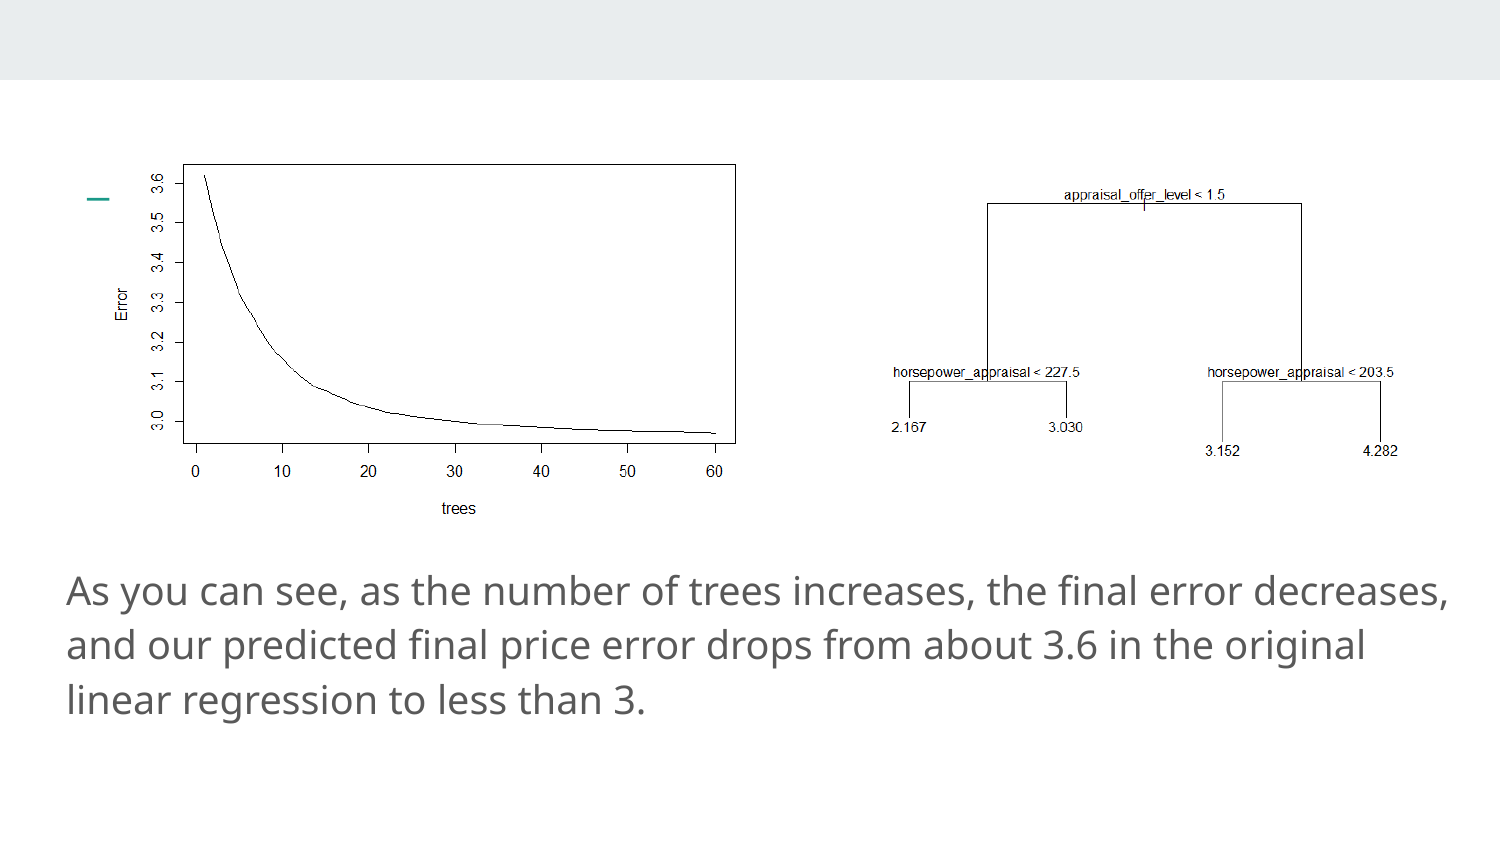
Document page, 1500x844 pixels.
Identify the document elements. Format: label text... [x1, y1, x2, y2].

picture [821, 157, 1434, 537]
list As you can see, as the number of trees increases, the final error decreases, and our predicted final price error drops from about 3.6 in the original linear regression to less than 3. [51, 158, 1479, 741]
picture [109, 157, 774, 537]
